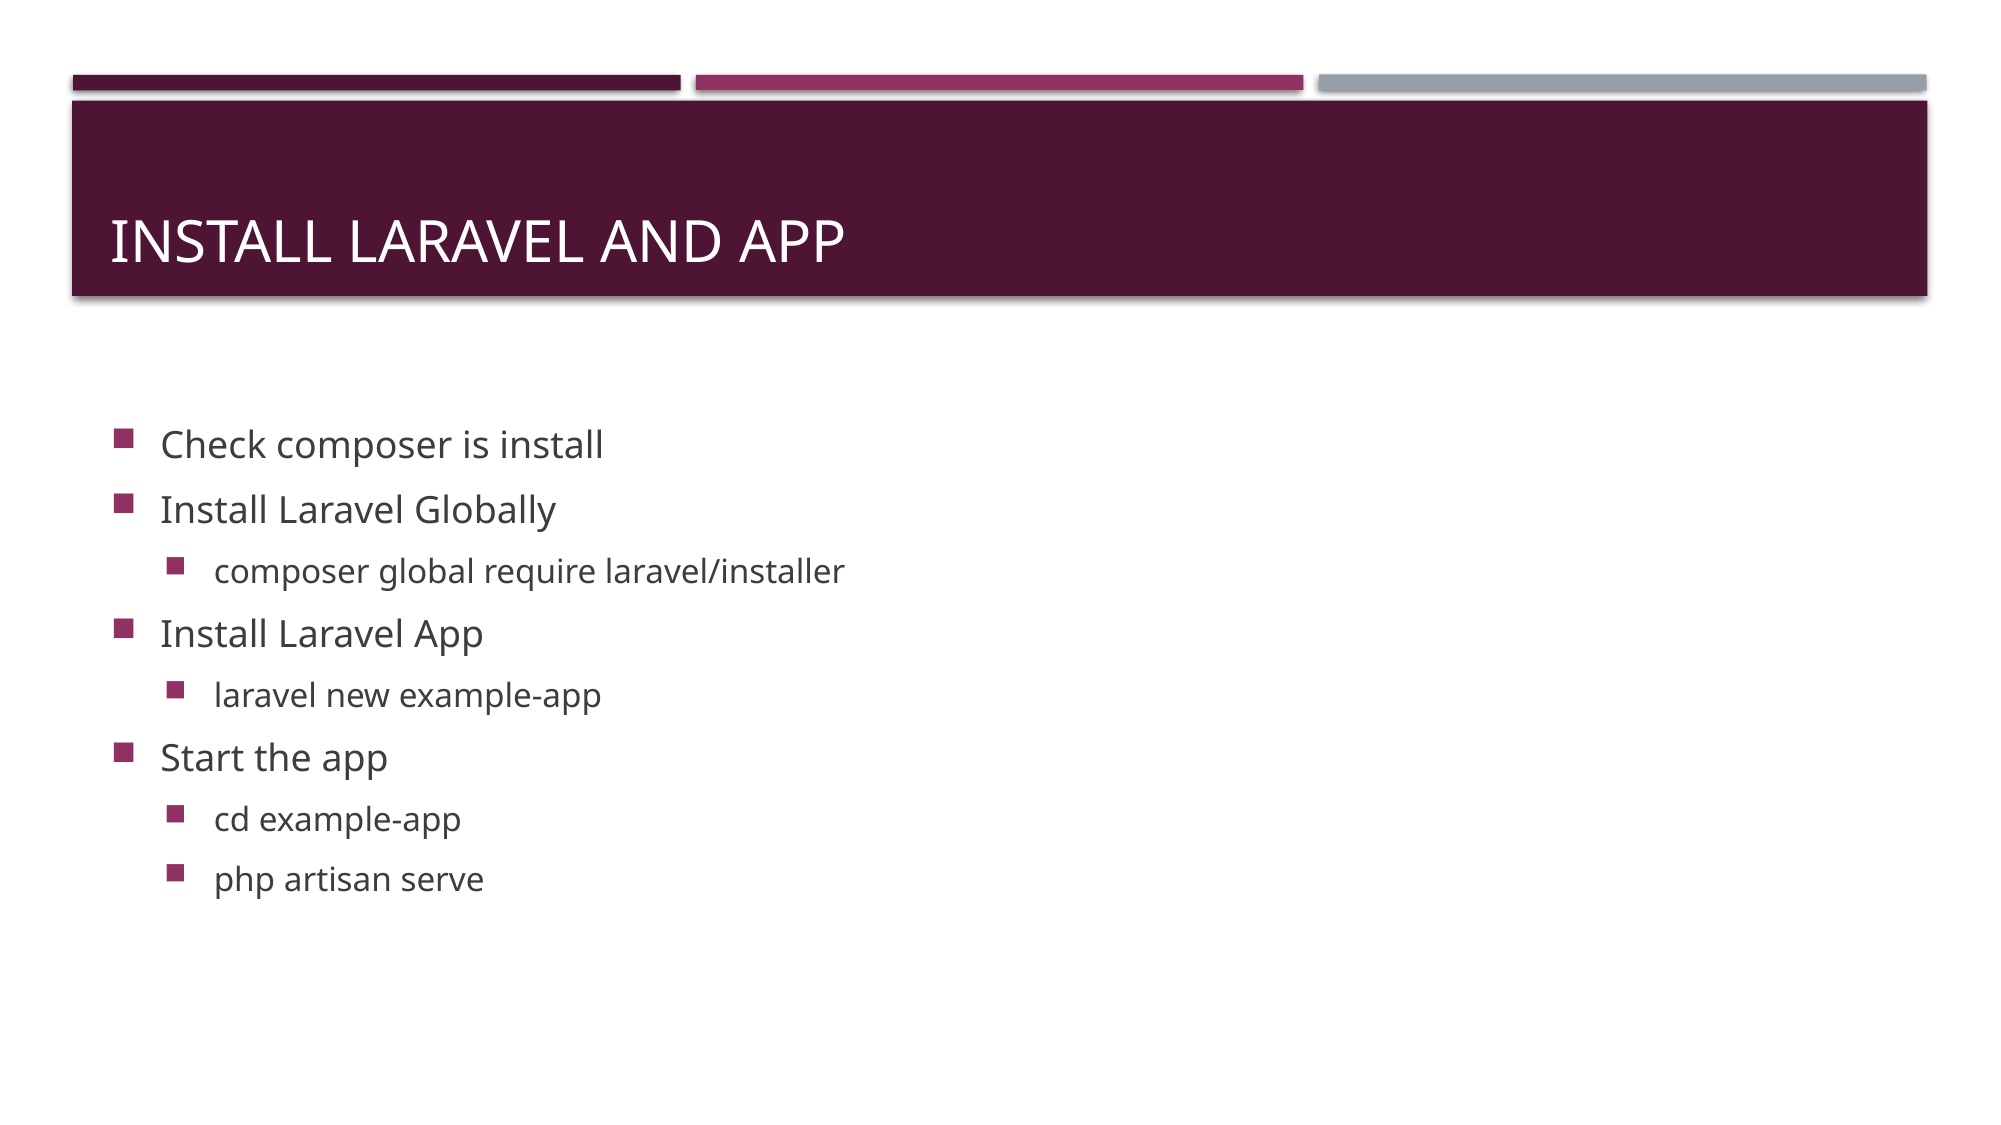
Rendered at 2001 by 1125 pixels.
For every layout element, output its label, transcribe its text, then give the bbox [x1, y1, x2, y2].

title Install Laravel and app [95, 115, 1905, 282]
list Check composer is install Install Laravel Globally composer global require laravel/installer Install Laravel App laravel new example-app Start the app cd example-app php artisan serve [95, 357, 1905, 962]
